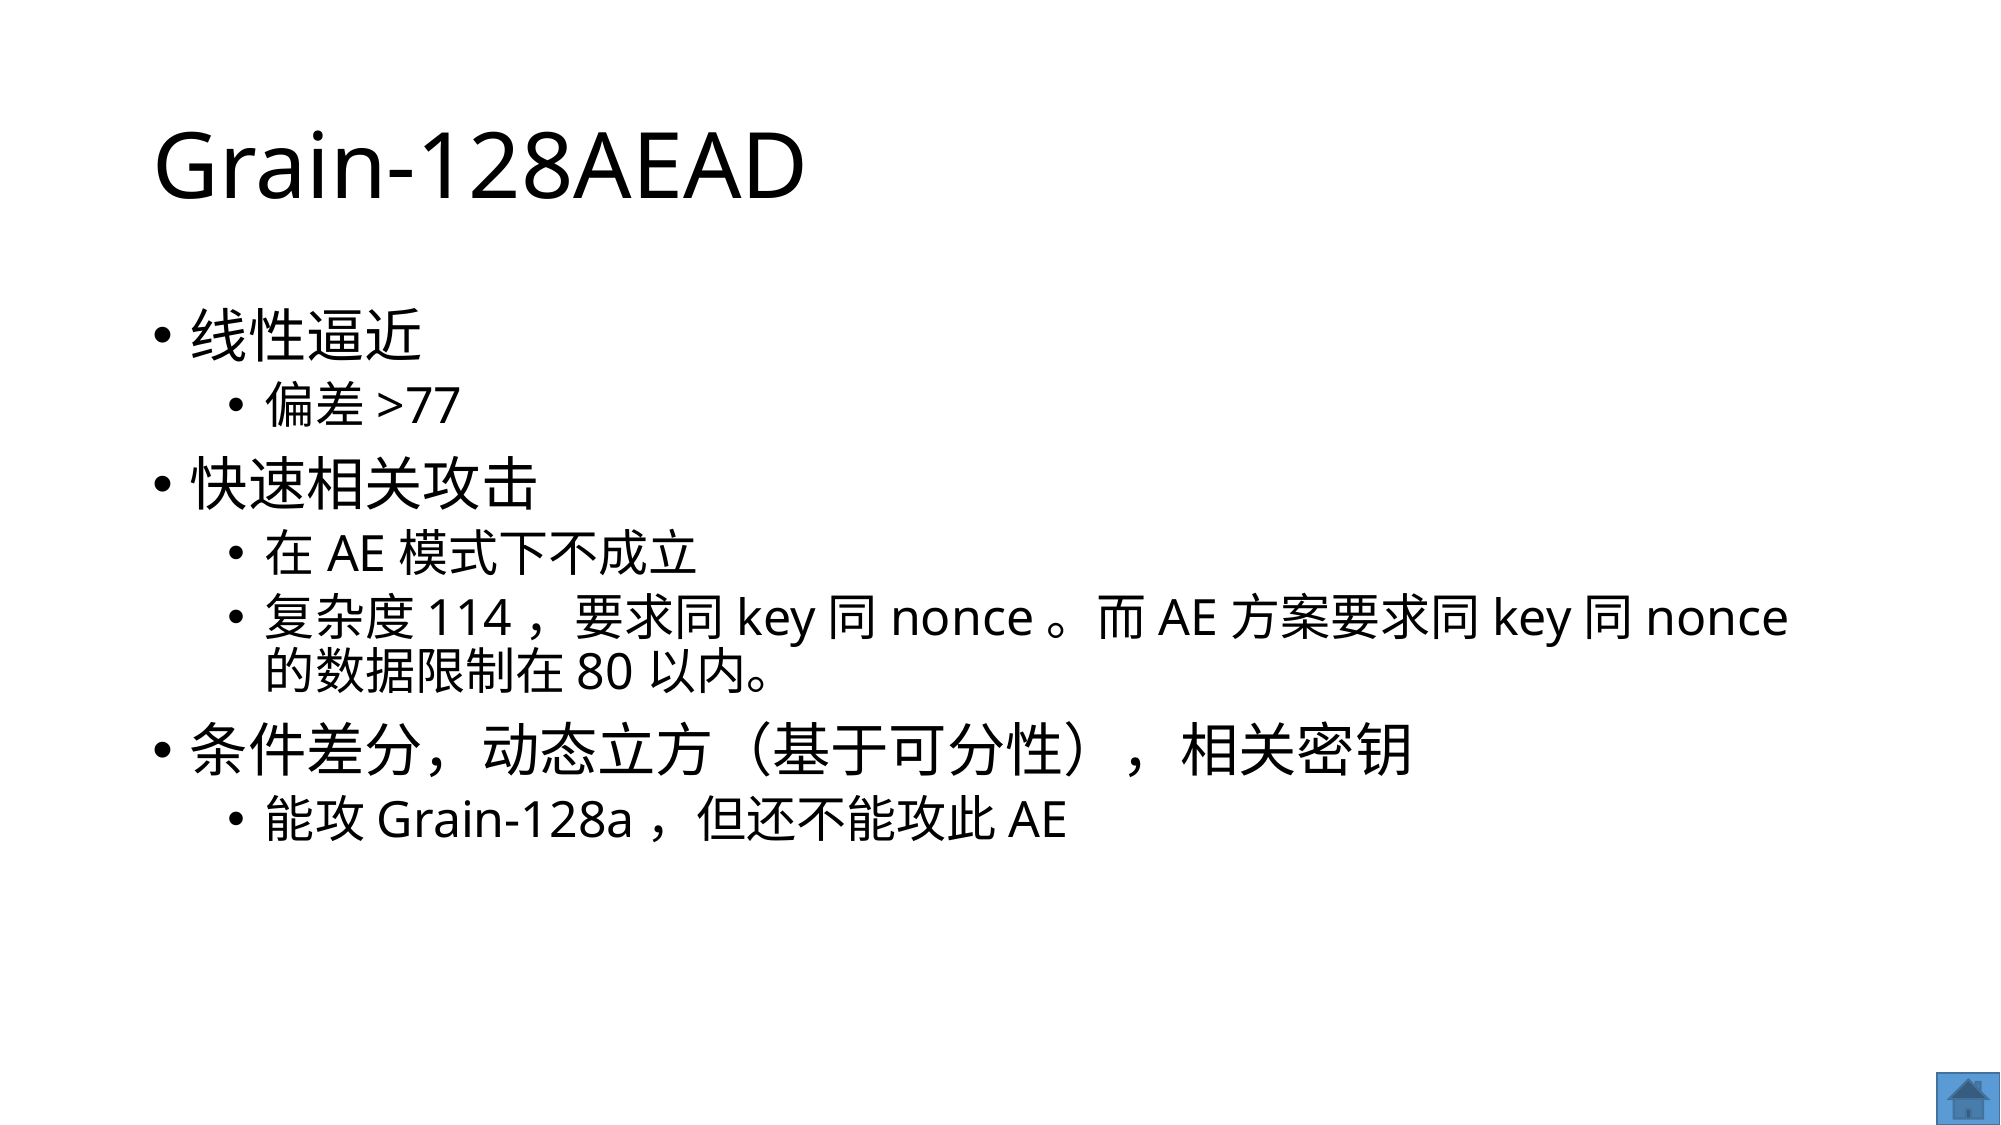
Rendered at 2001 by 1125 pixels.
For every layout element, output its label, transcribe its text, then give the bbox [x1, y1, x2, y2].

list 线性逼近 偏差>77 快速相关攻击 在AE模式下不成立 复杂度114，要求同key同nonce。而AE方案要求同key同nonce的数据限制在80以内。 条件差分，动态立方（基于可分性），相关密钥 能攻Grain-128a，但还不能攻此AE [137, 299, 1863, 1014]
text_box [1936, 1072, 2000, 1125]
title Grain-128AEAD [137, 59, 1863, 278]
